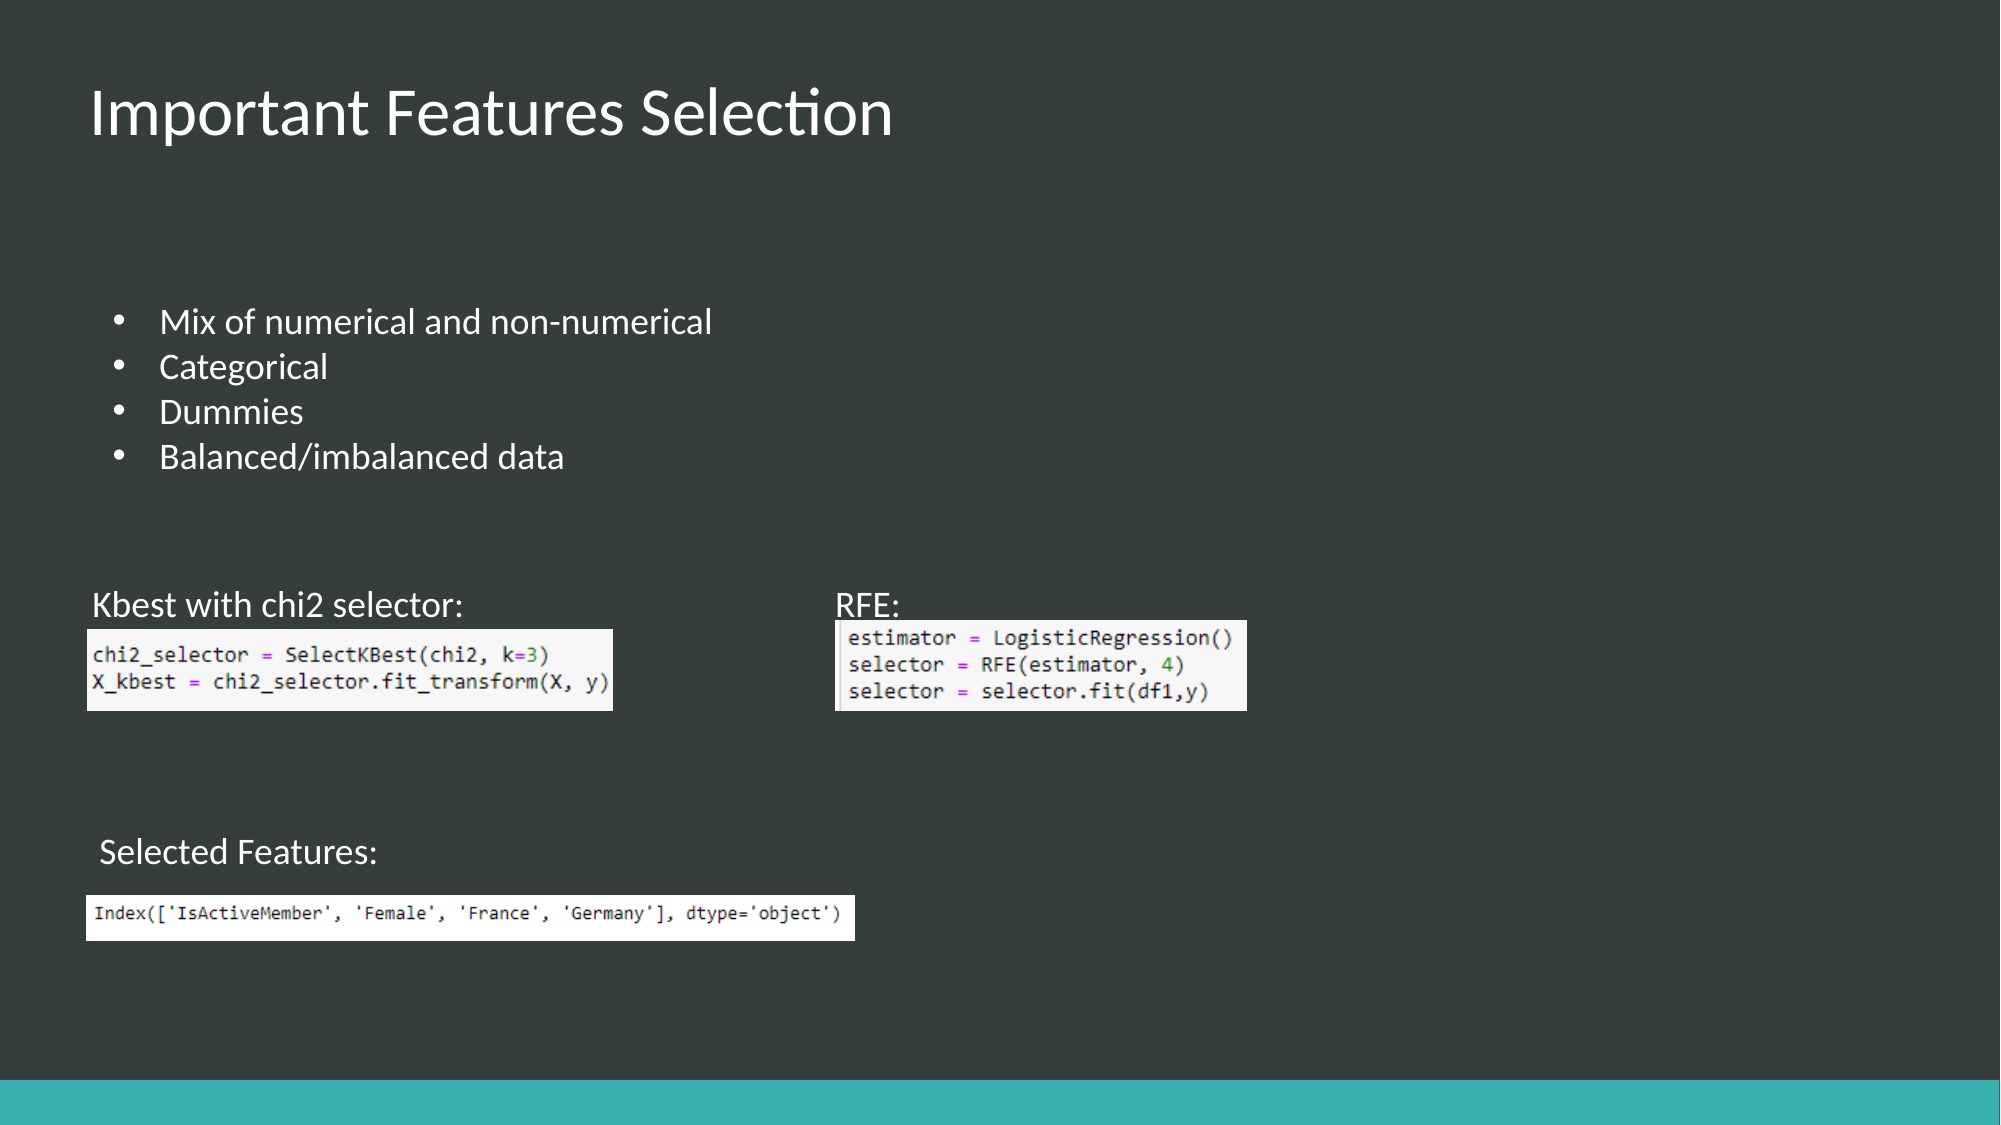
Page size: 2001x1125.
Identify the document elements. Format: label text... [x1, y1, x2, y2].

picture [835, 620, 1247, 711]
text_box Mix of numerical and non-numerical Categorical Dummies Balanced/imbalanced data [97, 289, 760, 530]
picture [86, 895, 855, 941]
title Important Features Selection [74, 68, 1635, 159]
text_box RFE: [820, 550, 988, 633]
text_box Kbest with chi2 selector: [77, 550, 657, 633]
picture [87, 629, 613, 711]
text_box Selected Features: [84, 796, 596, 879]
